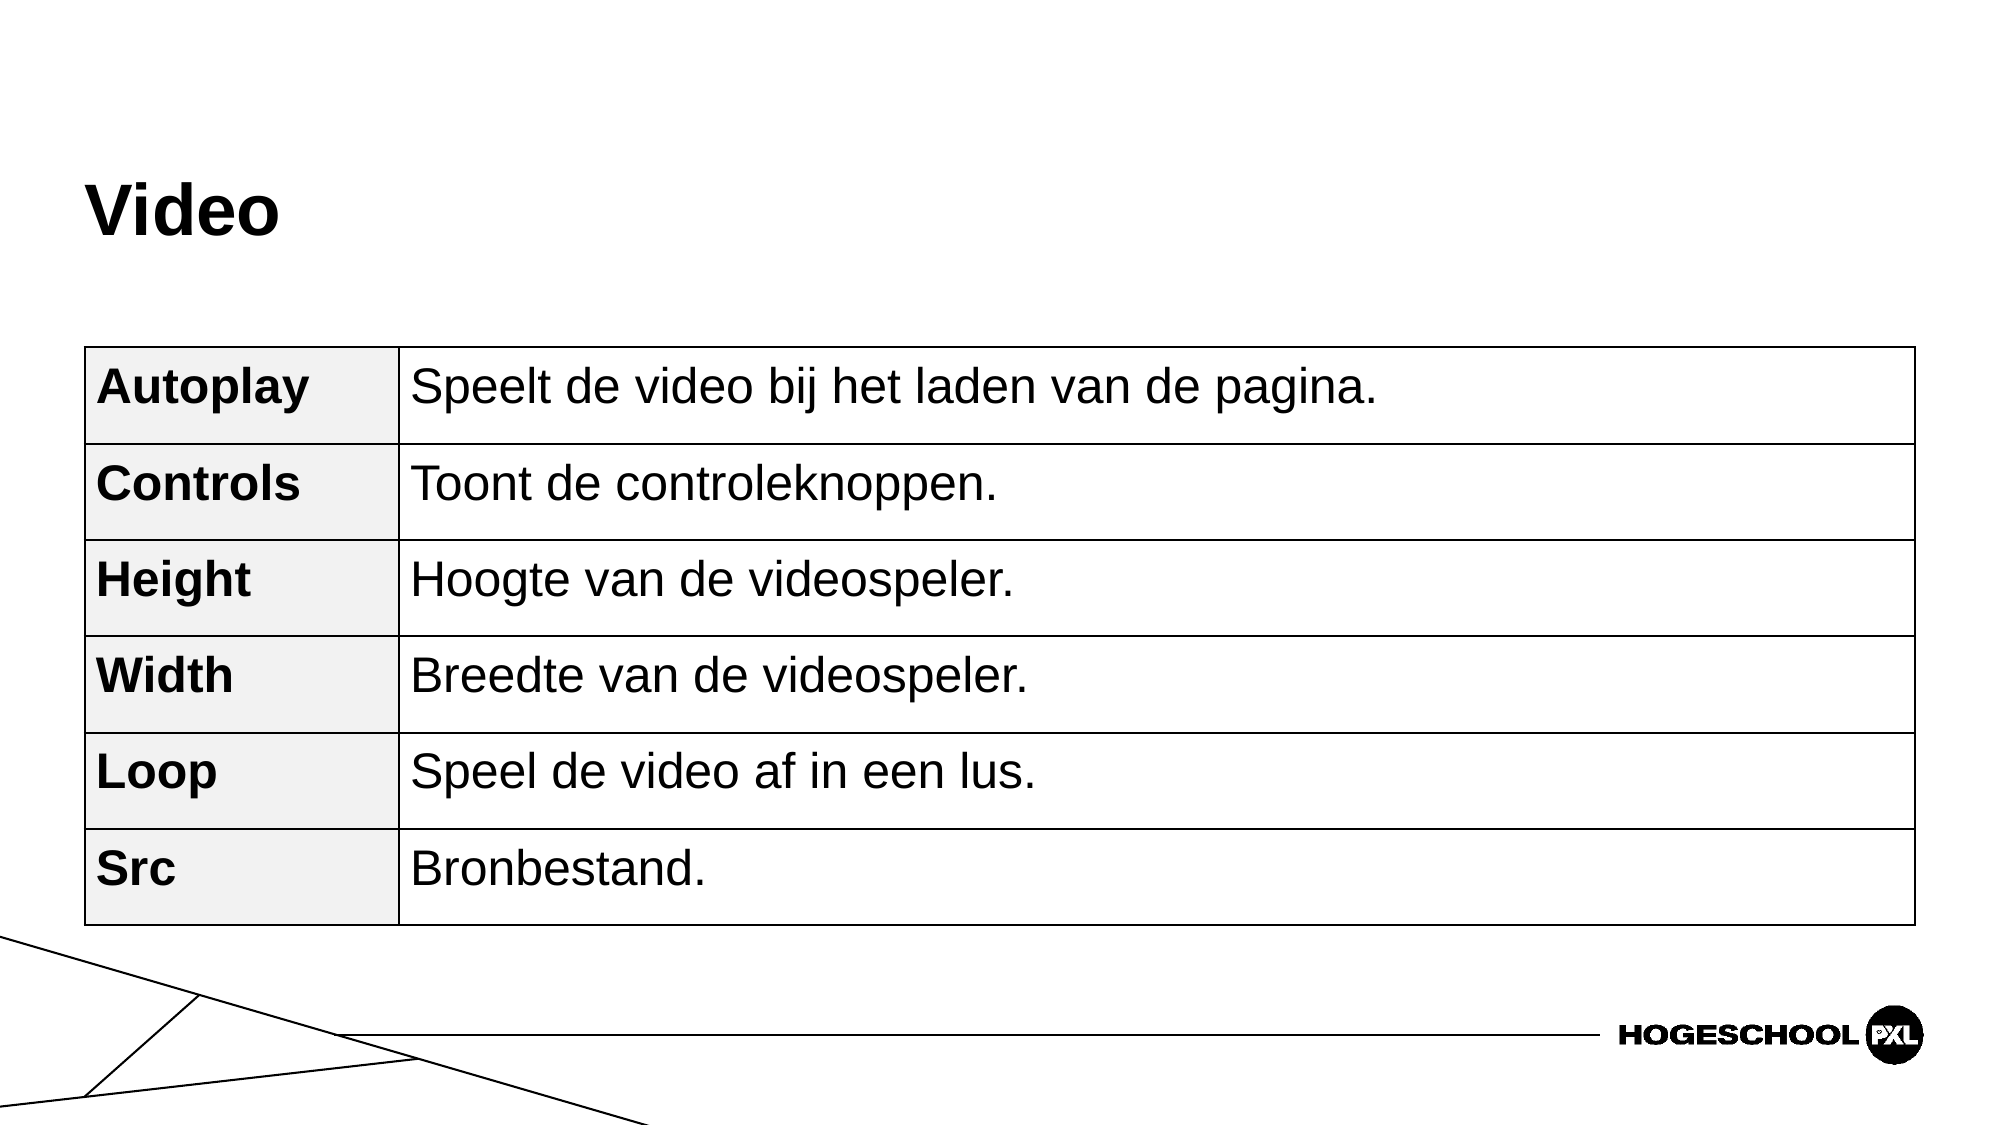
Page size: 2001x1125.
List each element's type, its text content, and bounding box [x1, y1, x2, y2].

table_header Autoplay [86, 348, 398, 443]
table_cell Controls [86, 445, 398, 539]
title Video [84, 172, 1916, 334]
table_cell Toont de controleknoppen. [400, 445, 1914, 539]
table_cell Height [86, 541, 398, 635]
picture [1613, 999, 1929, 1070]
table_cell Width [86, 637, 398, 732]
table_cell Bronbestand. [400, 830, 1914, 924]
table_cell Speel de video af in een lus. [400, 734, 1914, 828]
table_cell Src [86, 830, 398, 924]
table_cell Breedte van de videospeler. [400, 637, 1914, 732]
table_cell Hoogte van de videospeler. [400, 541, 1914, 635]
table_header Speelt de video bij het laden van de pagina. [400, 348, 1914, 443]
table_cell Loop [86, 734, 398, 828]
